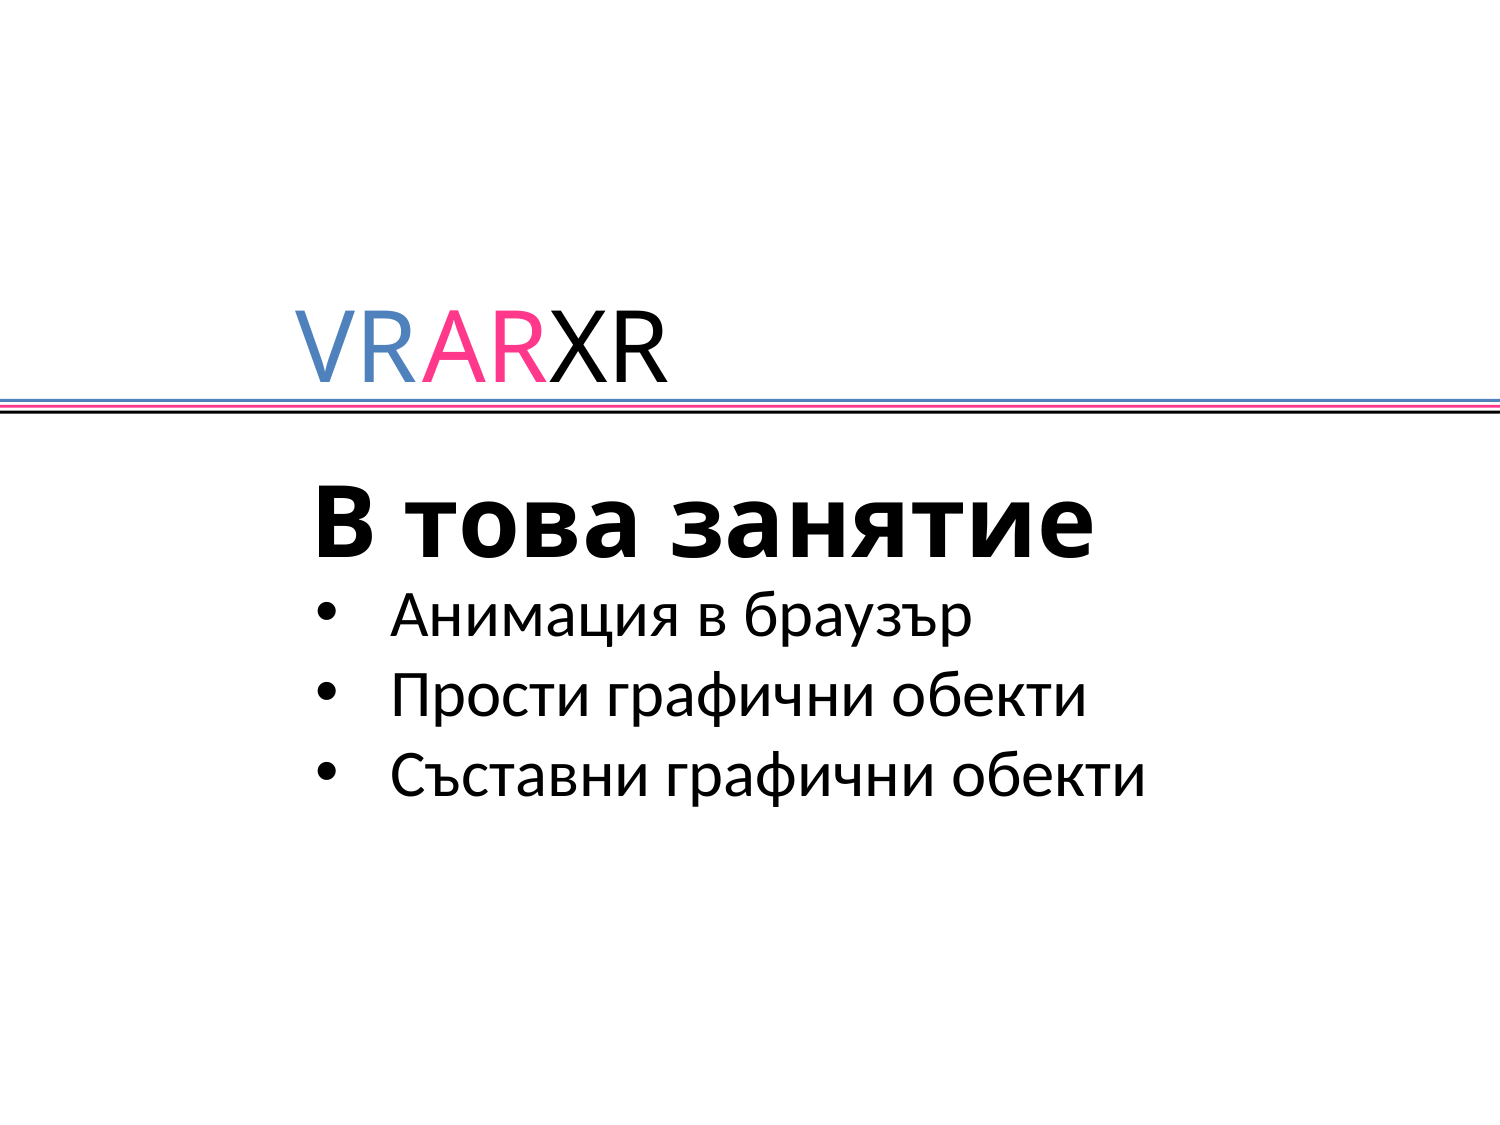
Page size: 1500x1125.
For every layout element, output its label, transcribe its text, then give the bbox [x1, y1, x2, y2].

list Анимация в браузър Прости графични обекти Съставни графични обекти [300, 562, 1455, 1088]
list В това занятие [295, 450, 1450, 563]
